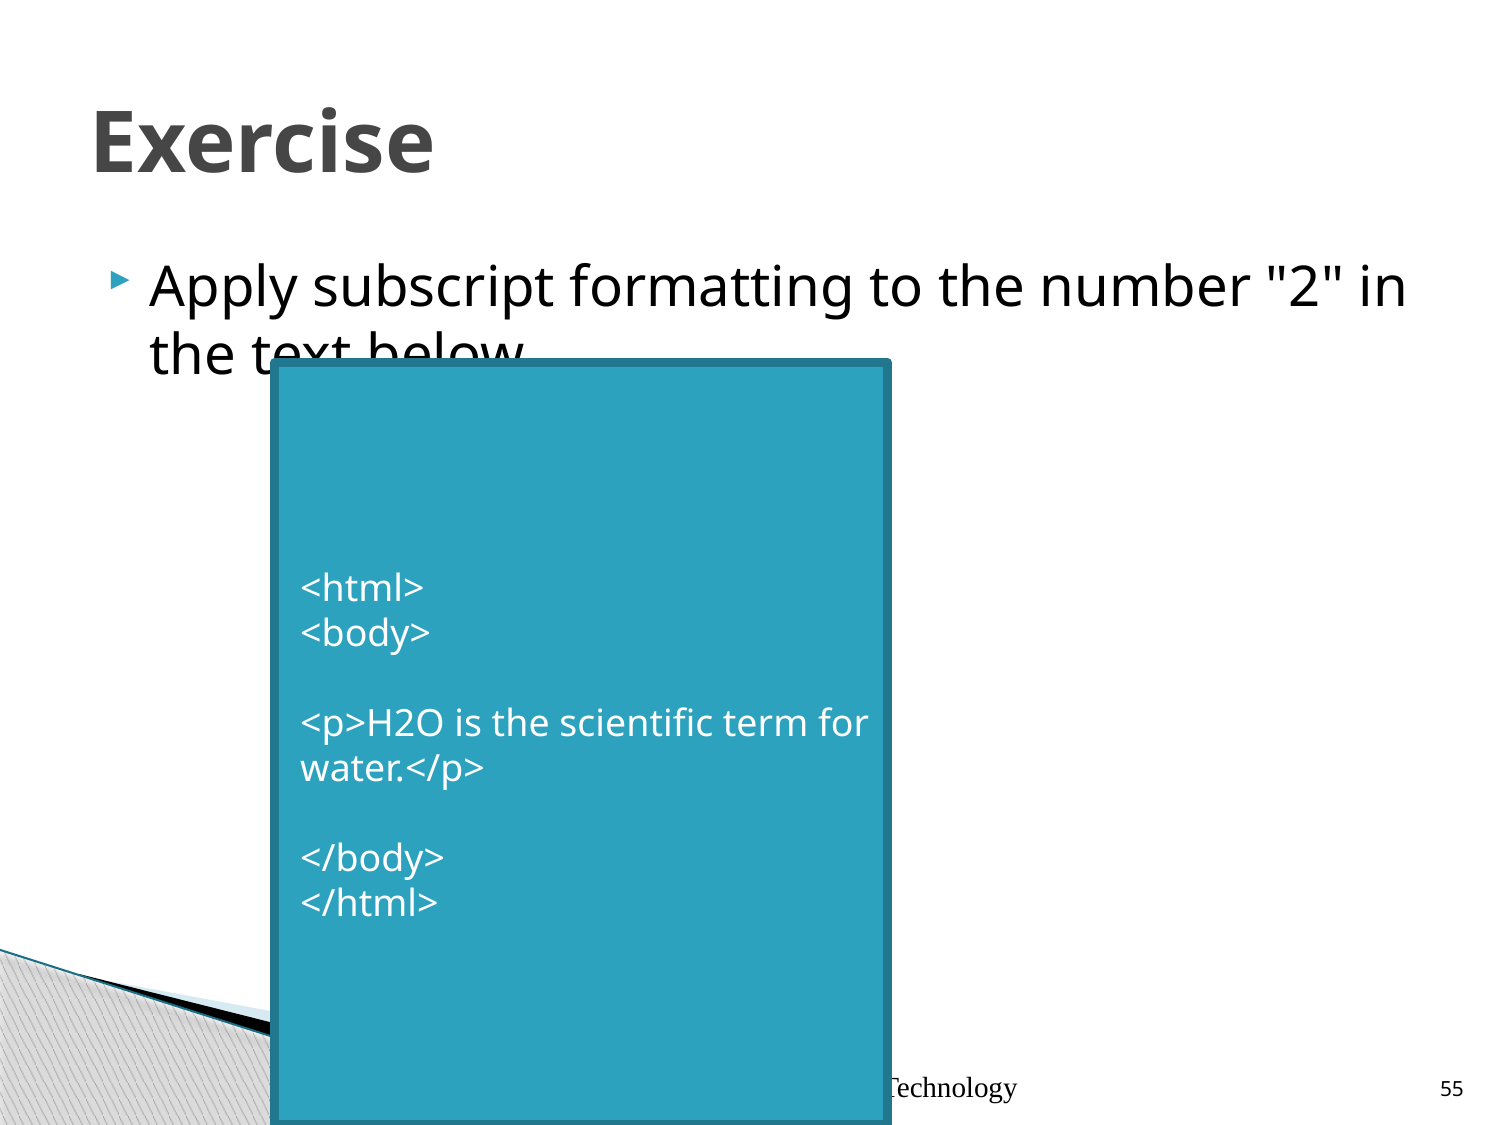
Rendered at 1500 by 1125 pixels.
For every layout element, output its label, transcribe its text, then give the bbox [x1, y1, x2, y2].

title Exercise [75, 45, 1425, 233]
footer Web - Technology [892, 1051, 1105, 1112]
list Apply subscript formatting to the number "2" in the text below. [75, 243, 1425, 986]
slide_number 55 [1418, 1051, 1479, 1112]
text_box <html> <body> <p>H2O is the scientific term for water.</p> </body> </html> [270, 358, 892, 1125]
